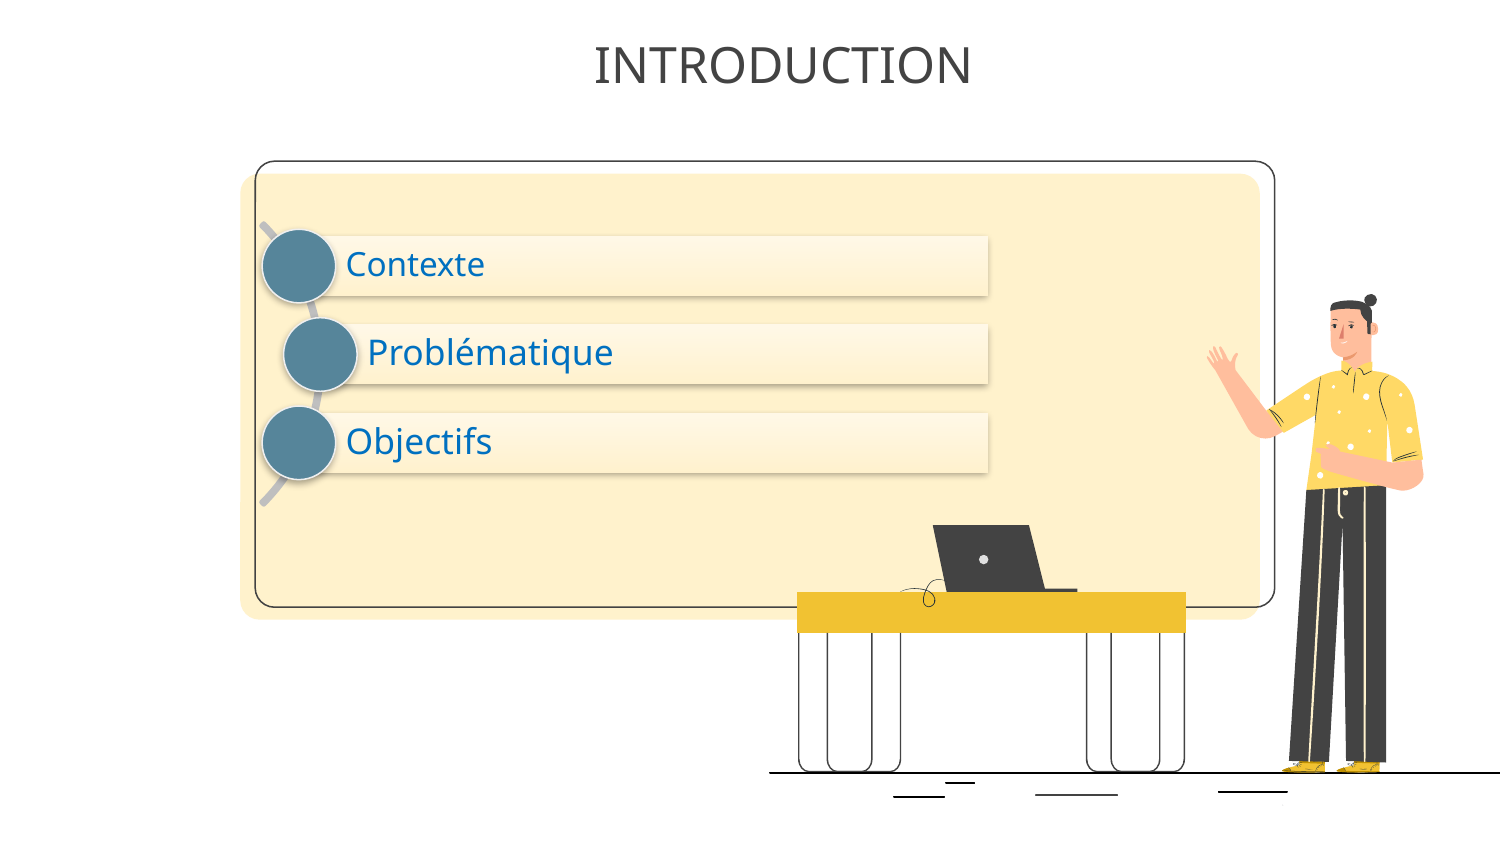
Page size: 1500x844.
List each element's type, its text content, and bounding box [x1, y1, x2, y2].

title INTRODUCTION [400, 45, 1167, 109]
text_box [796, 524, 1187, 770]
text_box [769, 772, 1500, 798]
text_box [256, 206, 992, 502]
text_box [1205, 293, 1425, 773]
